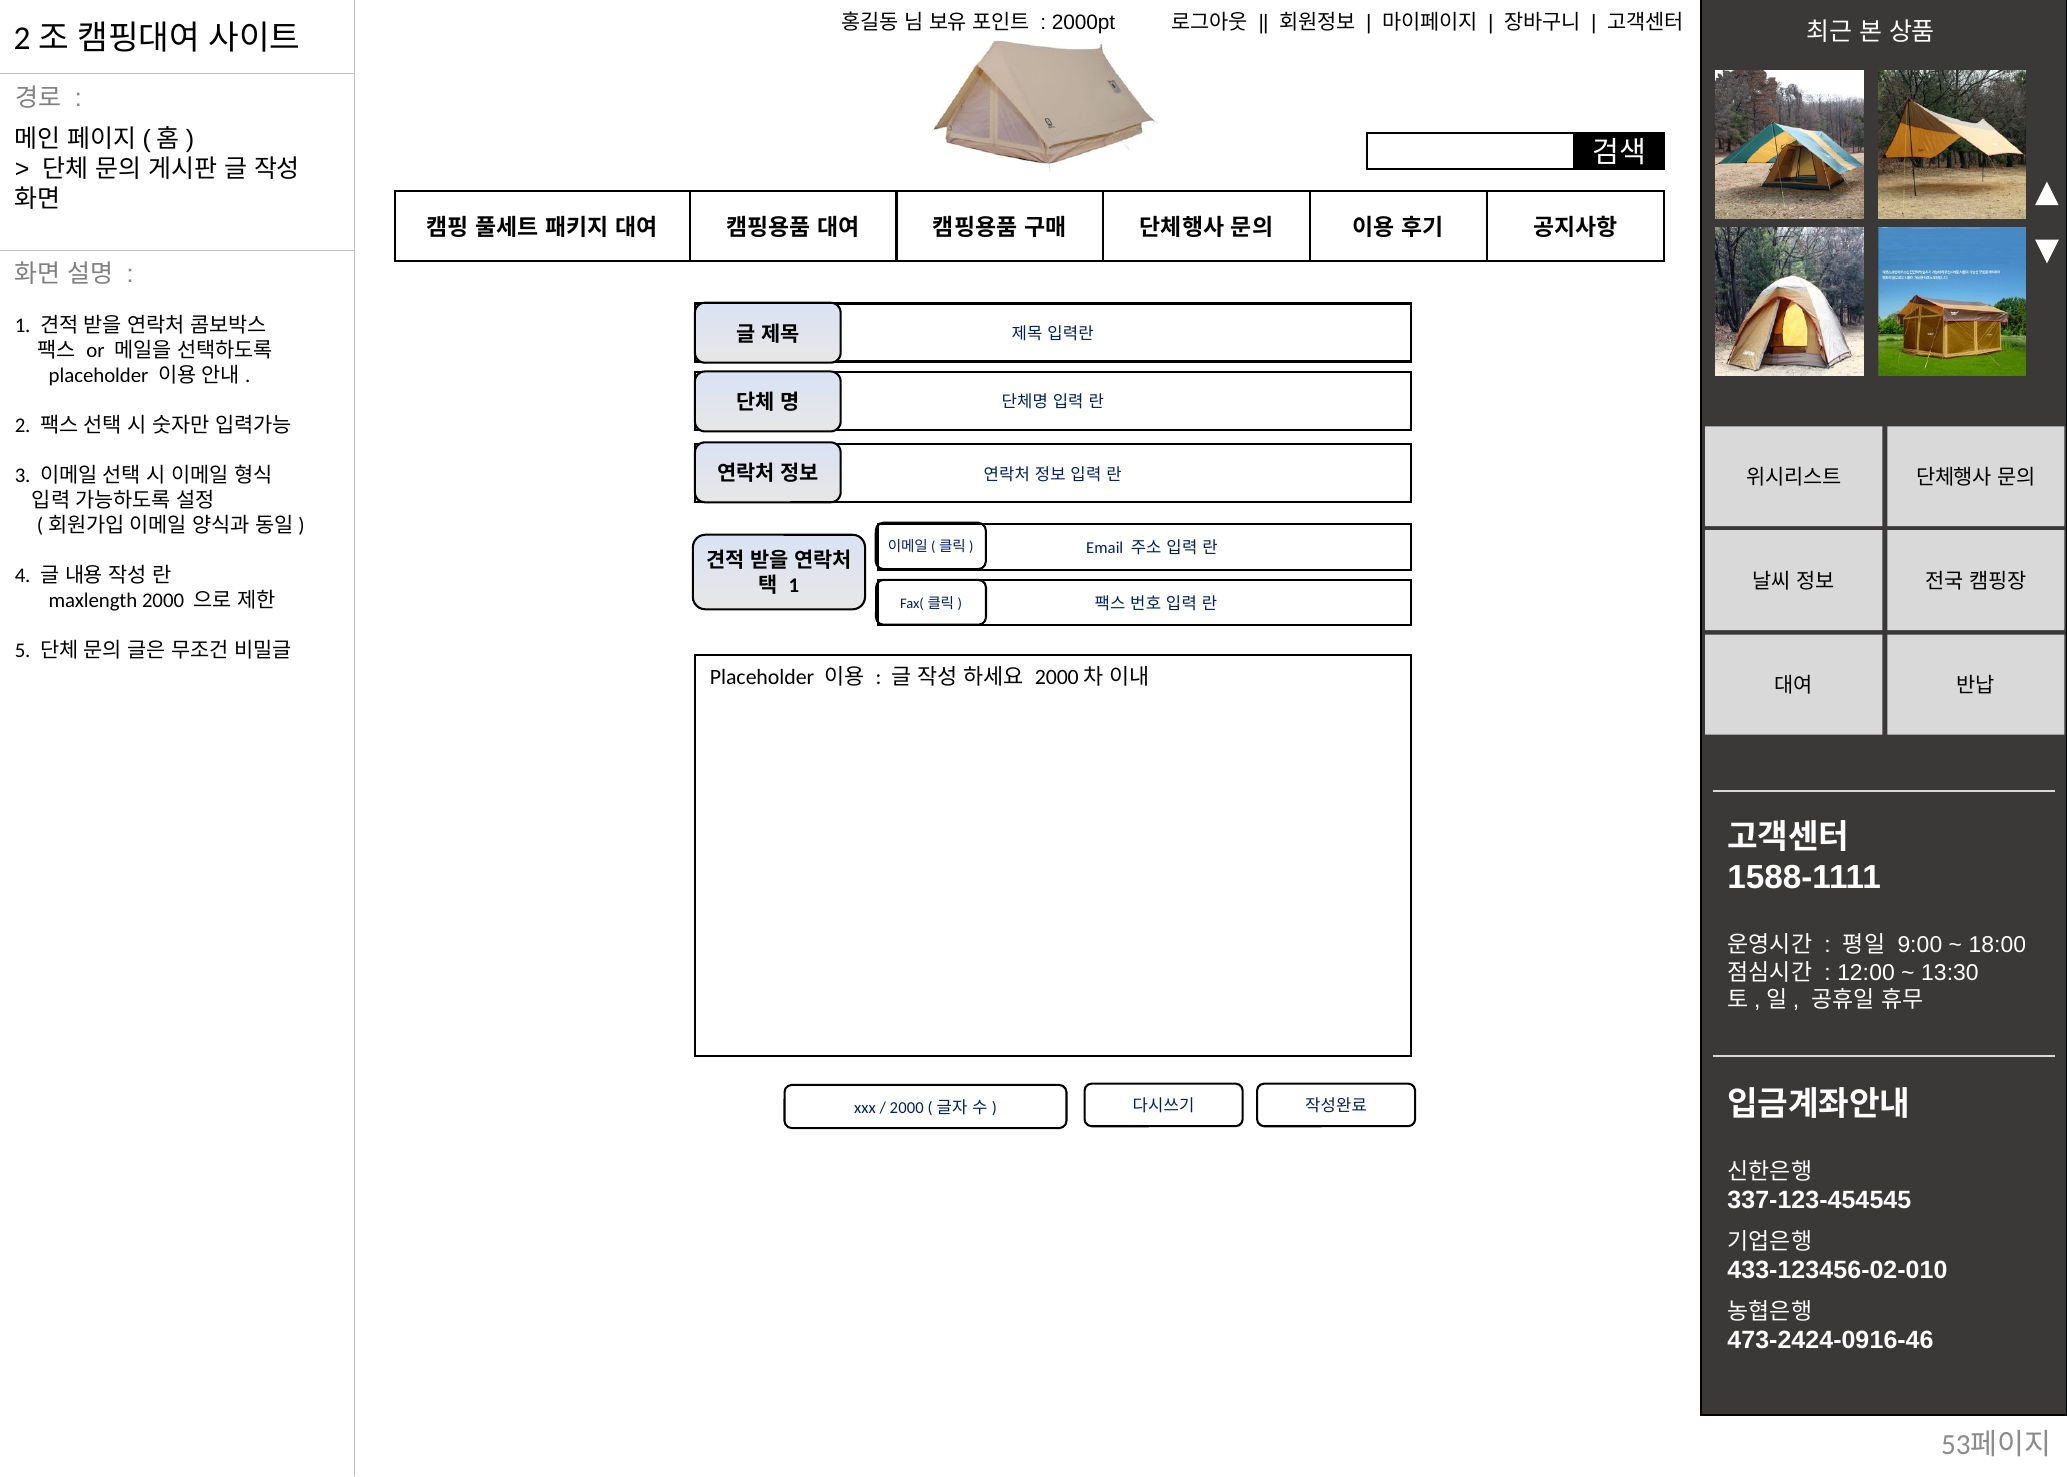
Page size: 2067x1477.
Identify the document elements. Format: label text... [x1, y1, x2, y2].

text_box Email 주소 입력 란 [979, 523, 1412, 571]
text_box 단체 명 [693, 370, 842, 433]
text_box Placeholder 이용 : 글 작성 하세요 2000차 이내 [694, 654, 1412, 1057]
text_box 제목 입력란 [836, 302, 1412, 363]
text_box 다시쓰기 [1083, 1082, 1244, 1128]
picture [927, 41, 1165, 172]
picture [1715, 227, 1864, 376]
text_box 1. 견적 받을 연락처 콤보박스 팩스 or 메일을 선택하도록 placeholder 이용 안내. 2. 팩스 선택 시 숫자만 입력가능 3. 이메일 선택 시 이메일 형식 입력 가능하도록 설정 (회원가입 이메일 양식과 동일) 4. 글 내용 작성 란 maxlength 2000 으로 제한 5. 단체 문의 글은 무조건 비밀글 [0, 304, 355, 669]
picture [1878, 227, 2026, 376]
text_box 연락처 정보 입력 란 [836, 443, 1412, 503]
text_box 작성완료 [1256, 1082, 1417, 1128]
text_box 단체명 입력 란 [837, 371, 1412, 431]
text_box 연락처 정보 [693, 441, 842, 504]
text_box 팩스 번호 입력 란 [877, 579, 1412, 626]
text_box 견적 받을 연락처 택 1 [691, 533, 867, 611]
text_box 메인 페이지(홈) > 단체 문의 게시판 글 작성 화면 [0, 115, 355, 220]
picture [1878, 70, 2026, 219]
text_box 글 제목 [693, 301, 842, 364]
picture [1715, 70, 1864, 219]
text_box xxx / 2000 (글자 수) [783, 1083, 1068, 1130]
text_box 이메일(클릭) [874, 521, 987, 571]
